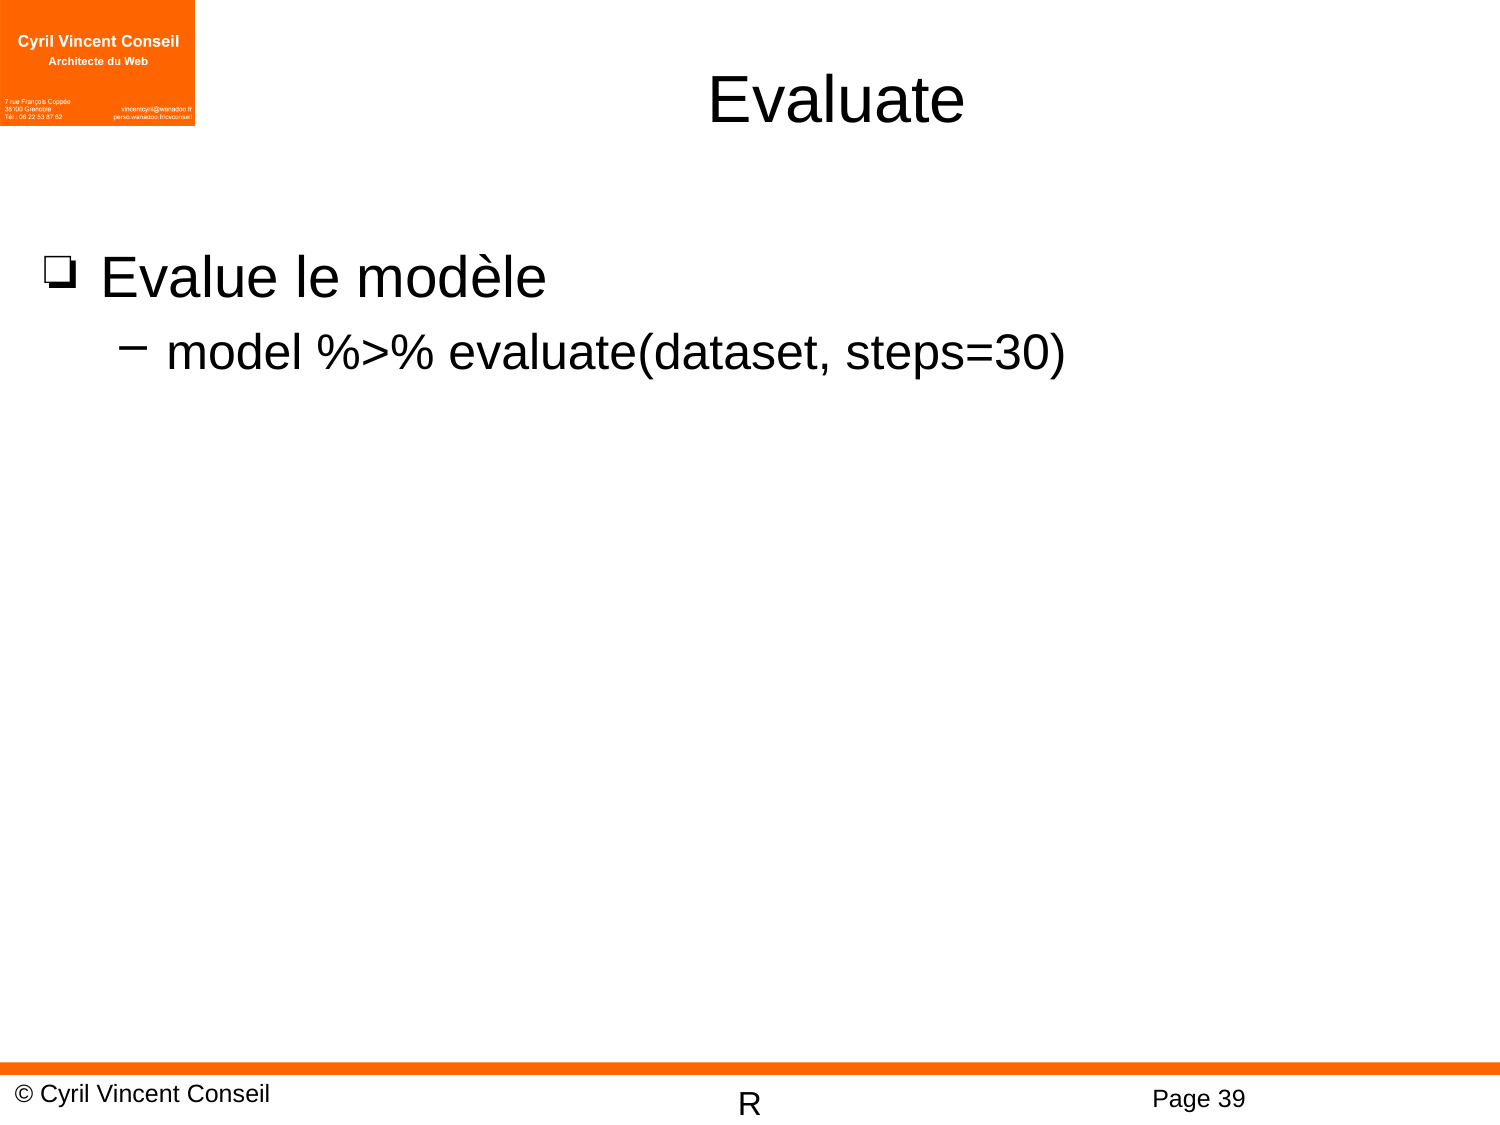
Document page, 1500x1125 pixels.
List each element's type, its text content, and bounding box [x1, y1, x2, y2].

title Evaluate [194, 2, 1480, 190]
list Evalue le modèle model %>% evaluate(dataset, steps=30) [29, 231, 1468, 1059]
picture [0, 0, 195, 126]
